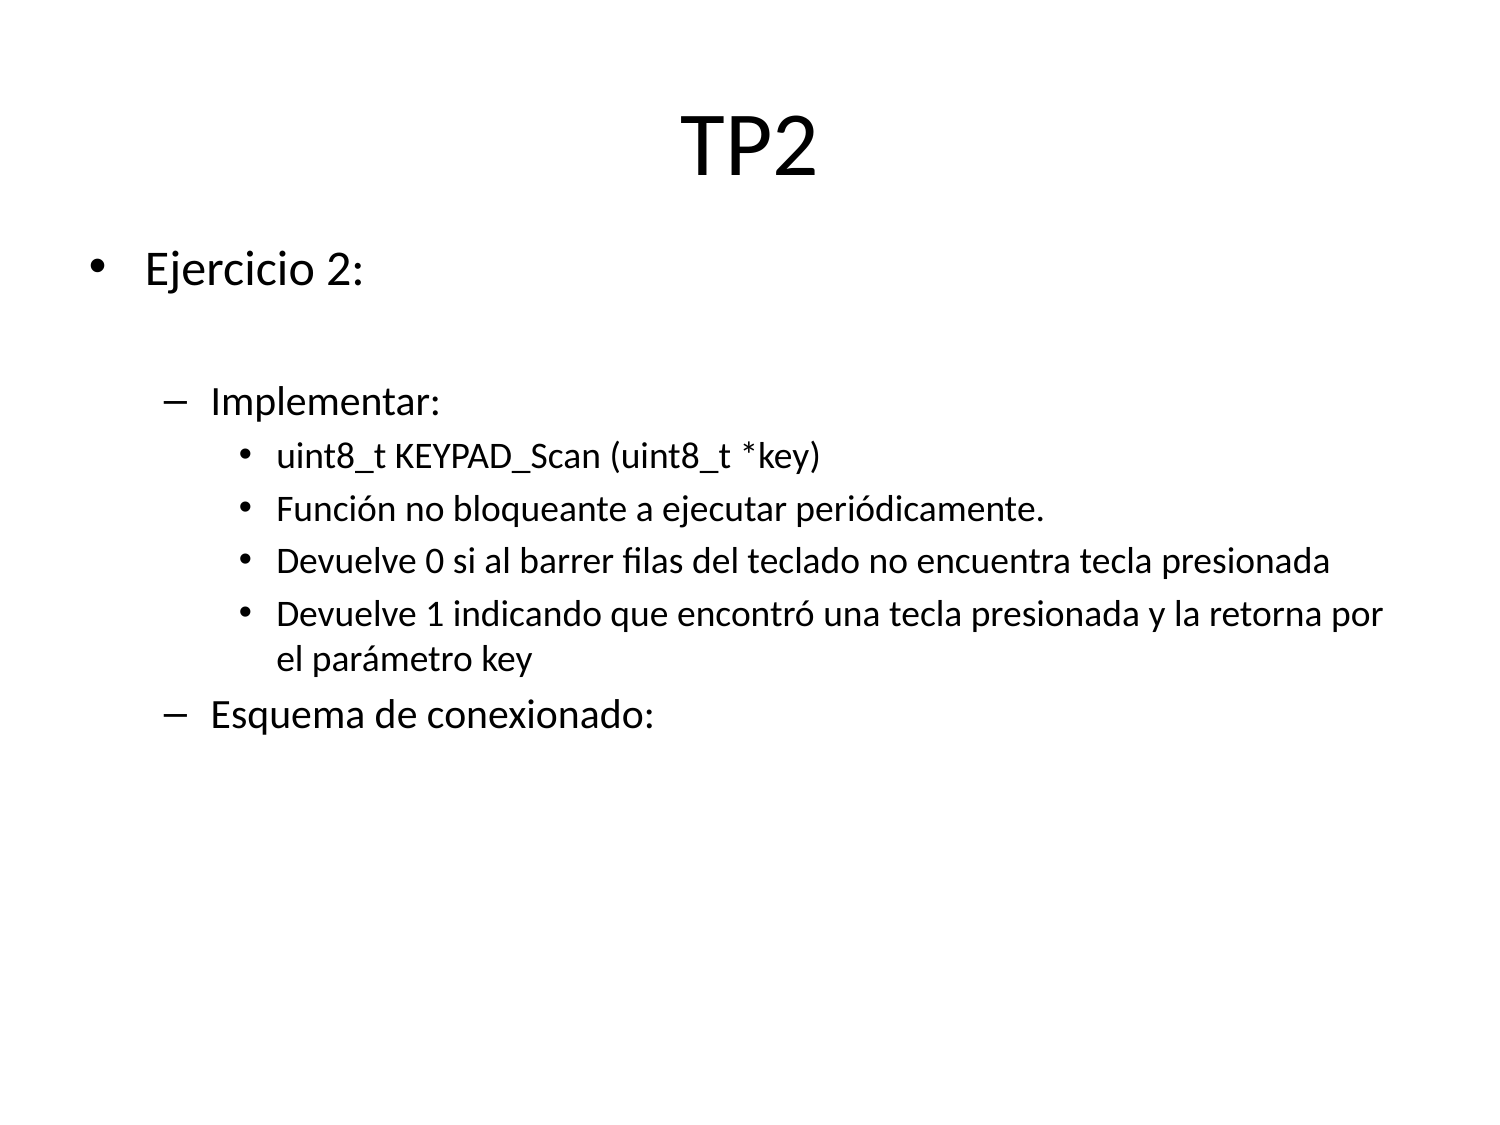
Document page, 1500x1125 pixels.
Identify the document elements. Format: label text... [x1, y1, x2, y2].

title TP2 [75, 45, 1425, 233]
list Ejercicio 2: Implementar: uint8_t KEYPAD_Scan (uint8_t *key) Función no bloqueante a ejecutar periódicamente. Devuelve 0 si al barrer filas del teclado no encuentra tecla presionada Devuelve 1 indicando que encontró una tecla presionada y la retorna por el parámetro key Esquema de conexionado: [73, 228, 1424, 1060]
